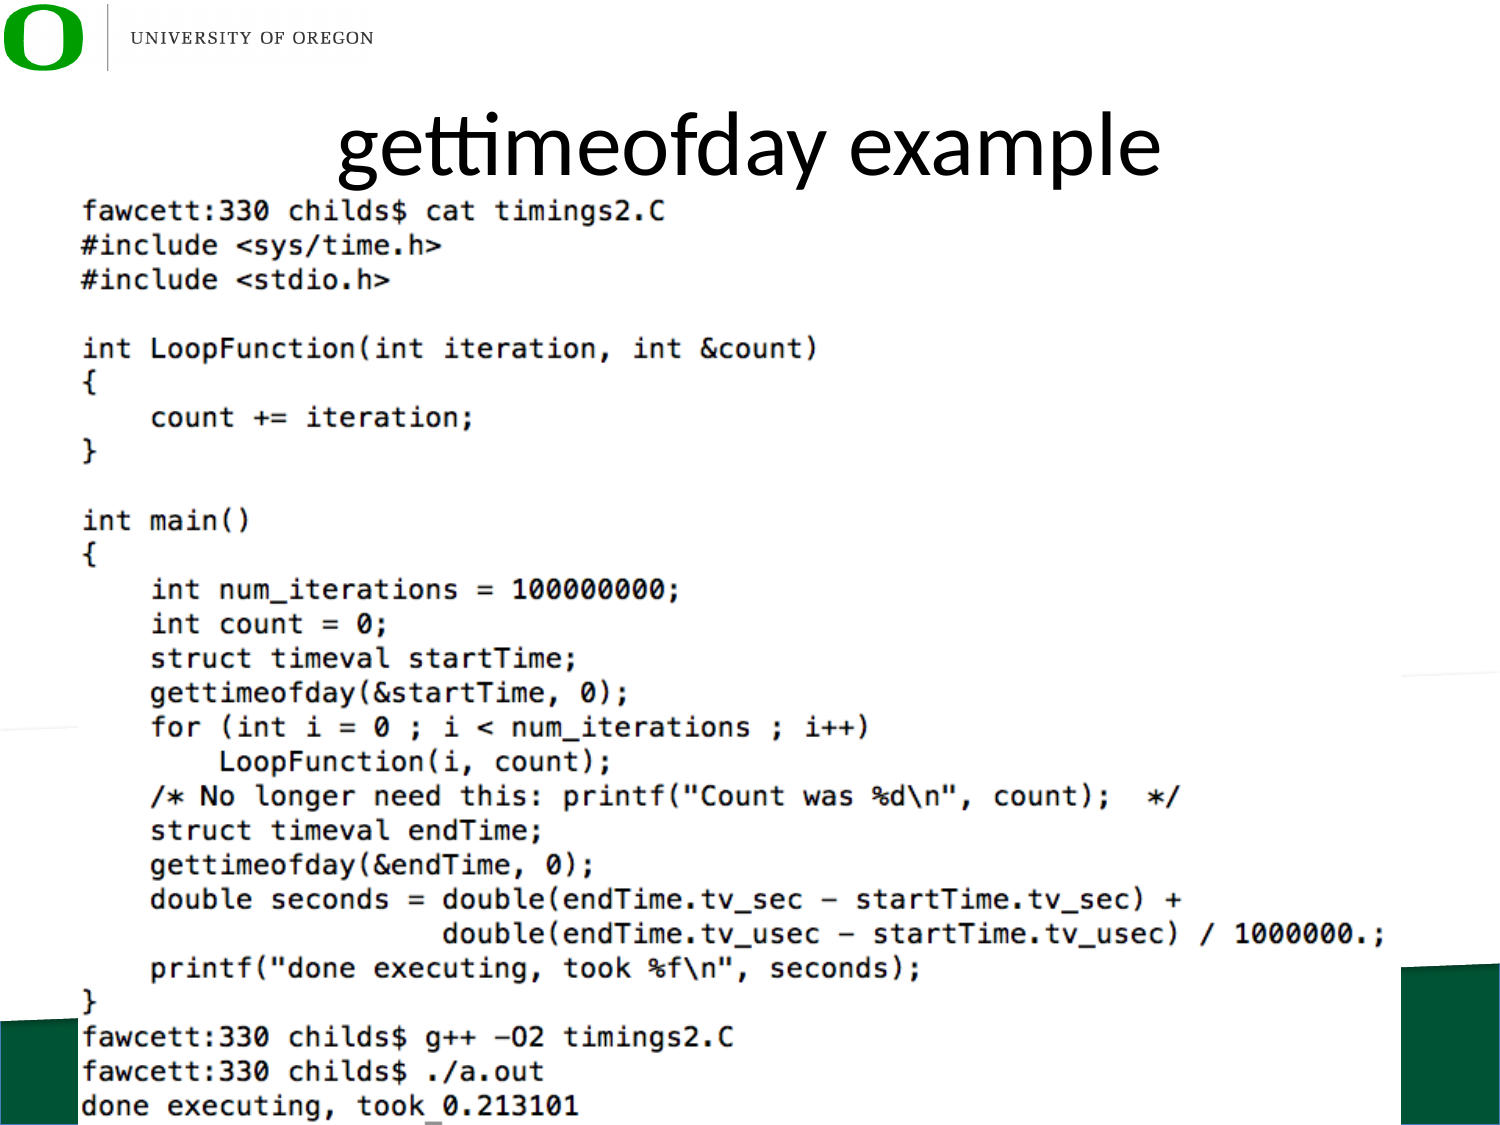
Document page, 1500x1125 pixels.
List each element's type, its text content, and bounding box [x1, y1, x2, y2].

picture [4, 4, 373, 71]
picture [77, 194, 1401, 1125]
title gettimeofday example [75, 45, 1425, 233]
